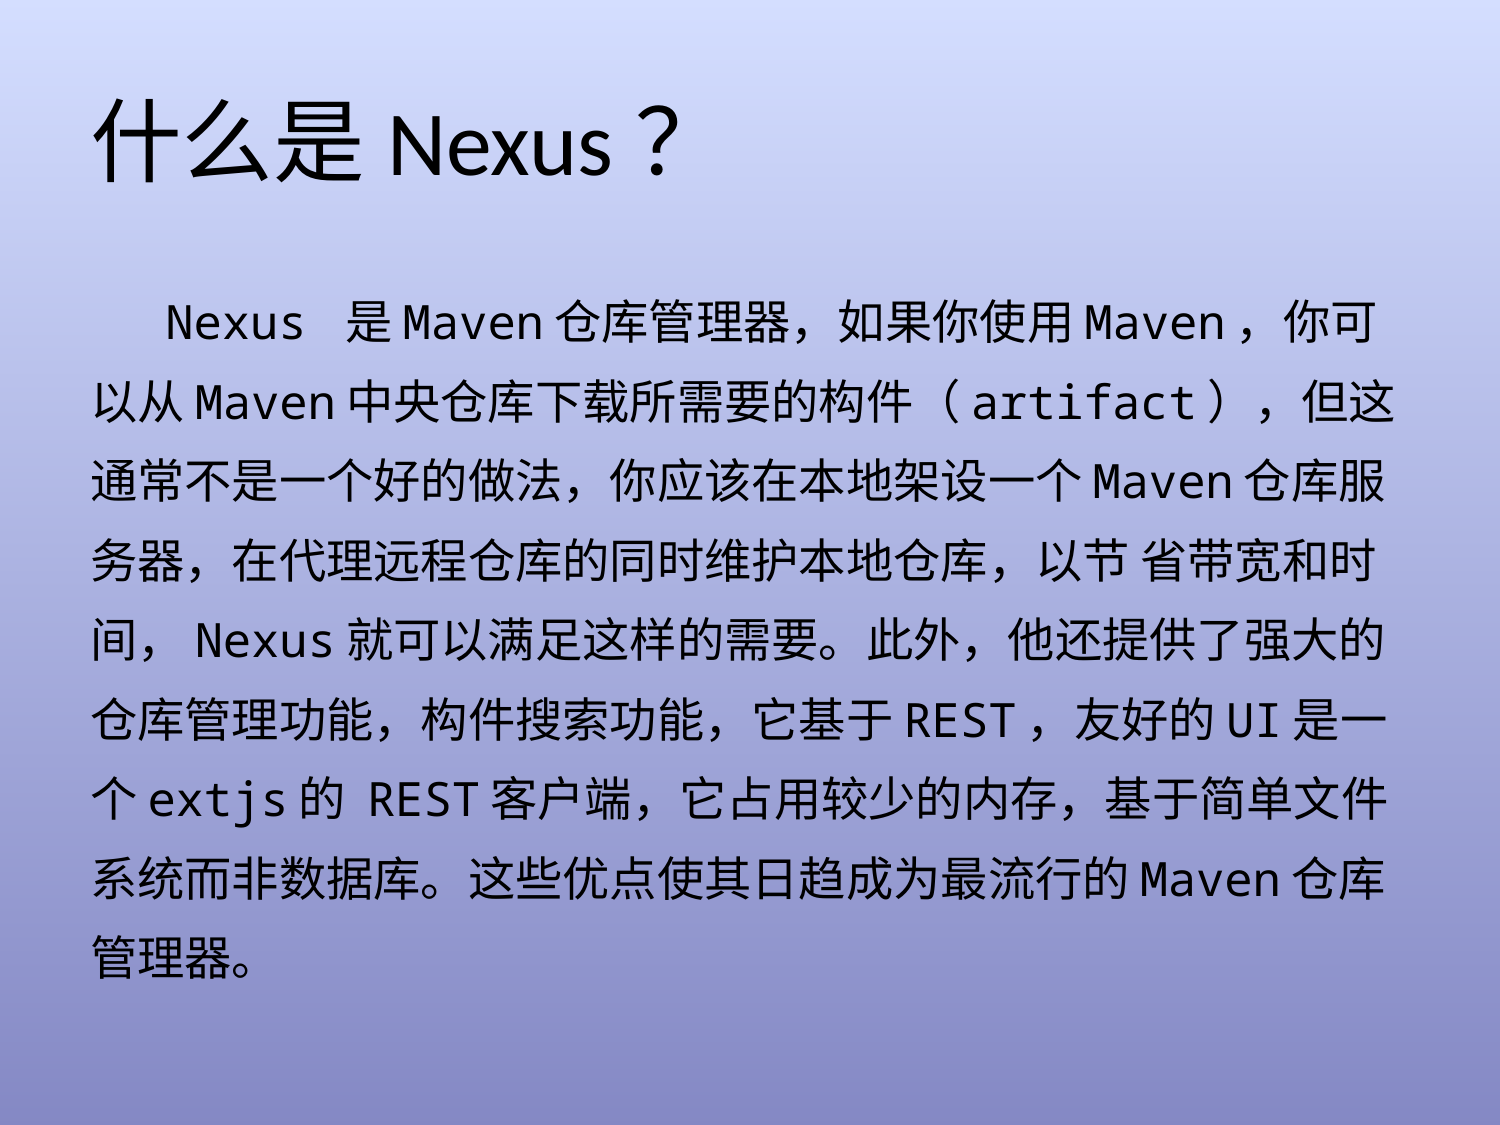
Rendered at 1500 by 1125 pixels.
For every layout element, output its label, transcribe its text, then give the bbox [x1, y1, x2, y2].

title 什么是Nexus？ [75, 45, 1425, 233]
list Nexus 是Maven仓库管理器，如果你使用Maven，你可以从Maven中央仓库下载所需要的构件（artifact），但这通常不是一个好的做法，你应该在本地架设一个Maven仓库服务器，在代理远程仓库的同时维护本地仓库，以节 省带宽和时间，Nexus就可以满足这样的需要。此外，他还提供了强大的仓库管理功能，构件搜索功能，它基于REST，友好的UI是一个extjs的 REST客户端，它占用较少的内存，基于简单文件系统而非数据库。这些优点使其日趋成为最流行的Maven仓库管理器。 [75, 262, 1425, 1005]
